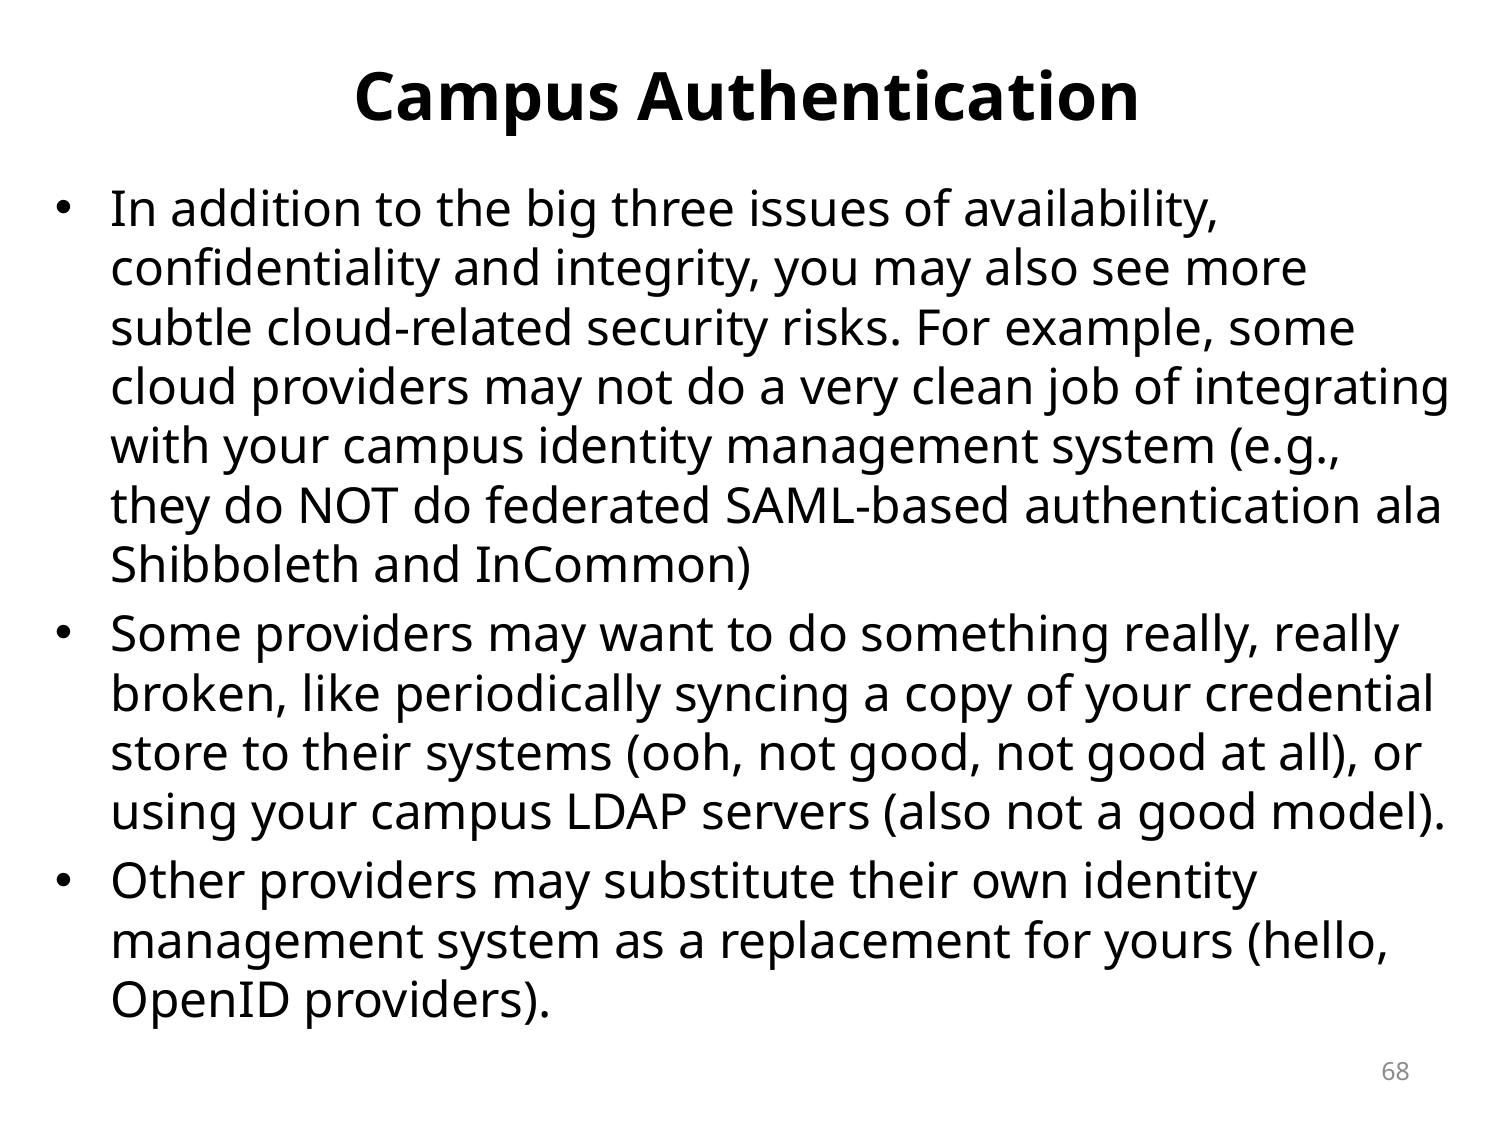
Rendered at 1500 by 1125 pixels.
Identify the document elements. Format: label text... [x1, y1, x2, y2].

slide_number 68 [1074, 1042, 1425, 1103]
title Campus Authentication [28, 45, 1467, 143]
list In addition to the big three issues of availability, confidentiality and integrity, you may also see more subtle cloud-related security risks. For example, some cloud providers may not do a very clean job of integrating with your campus identity management system (e.g., they do NOT do federated SAML-based authentication ala Shibboleth and InCommon) Some providers may want to do something really, really broken, like periodically syncing a copy of your credential store to their systems (ooh, not good, not good at all), or using your campus LDAP servers (also not a good model). Other providers may substitute their own identity management system as a replacement for yours (hello, OpenID providers). [39, 169, 1467, 1094]
